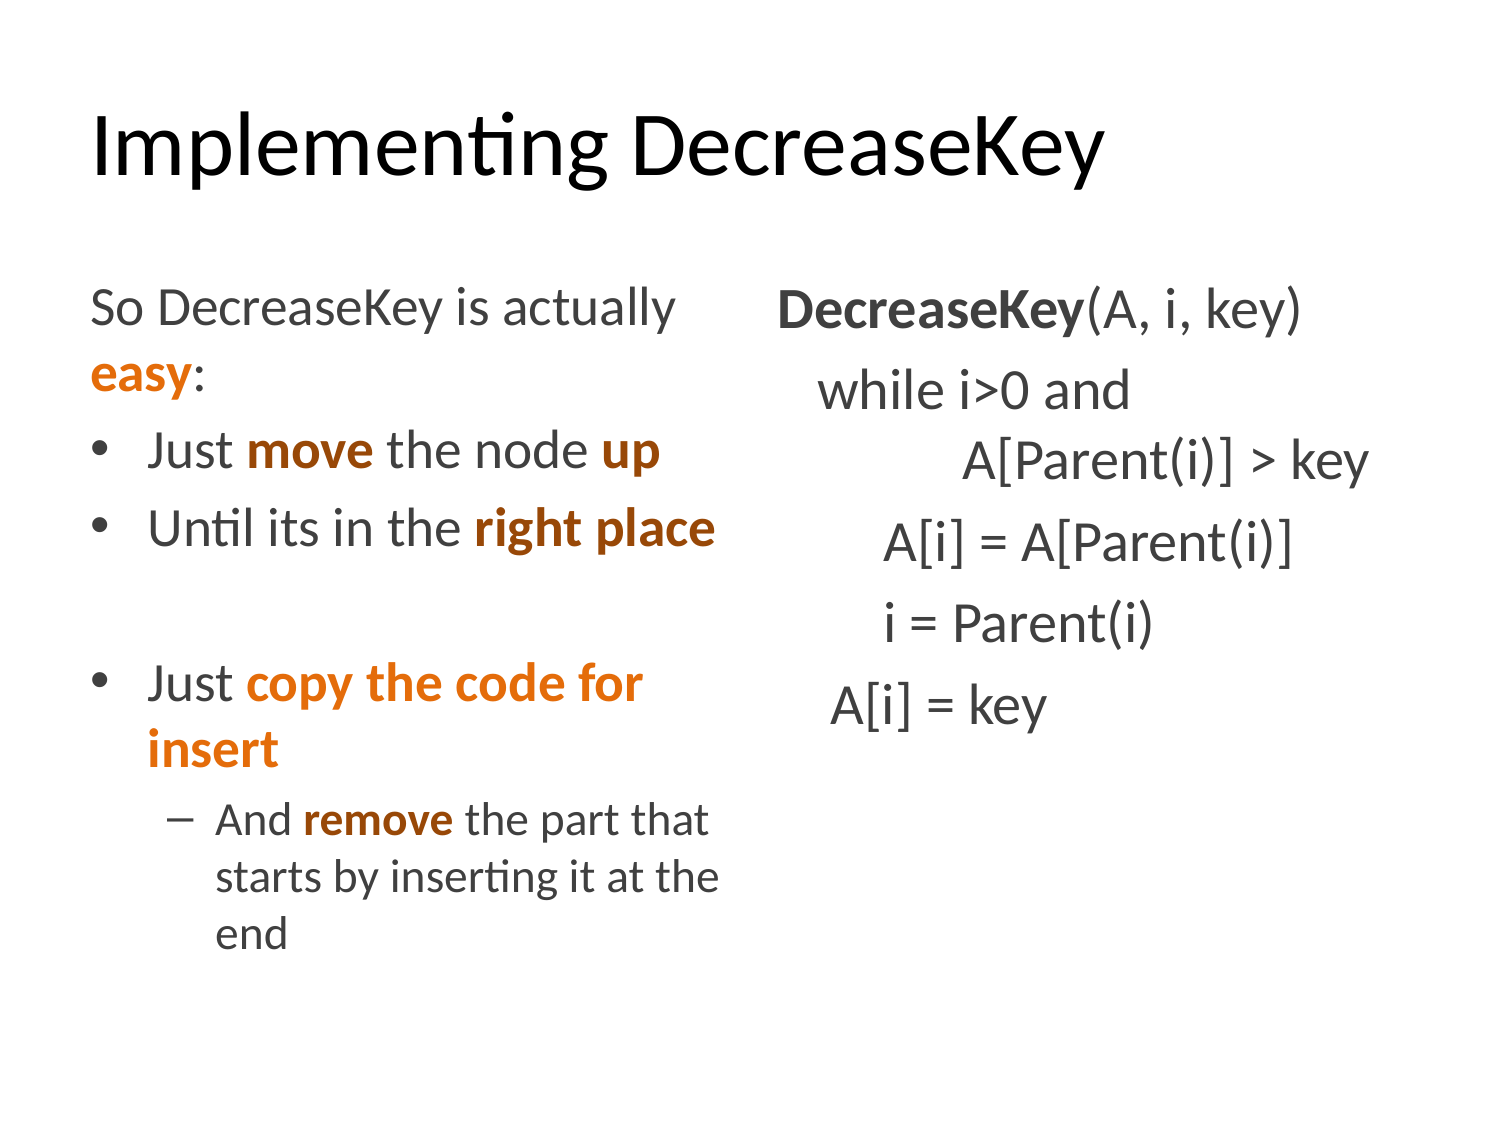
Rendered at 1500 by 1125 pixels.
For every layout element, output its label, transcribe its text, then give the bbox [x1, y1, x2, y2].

list So DecreaseKey is actually easy: Just move the node up Until its in the right place Just copy the code for insert And remove the part that starts by inserting it at the end [75, 262, 738, 1005]
title Implementing DecreaseKey [75, 45, 1425, 233]
list DecreaseKey(A, i, key) while i>0 and A[Parent(i)] > key A[i] = A[Parent(i)] i = Parent(i) A[i] = key [762, 262, 1500, 1005]
